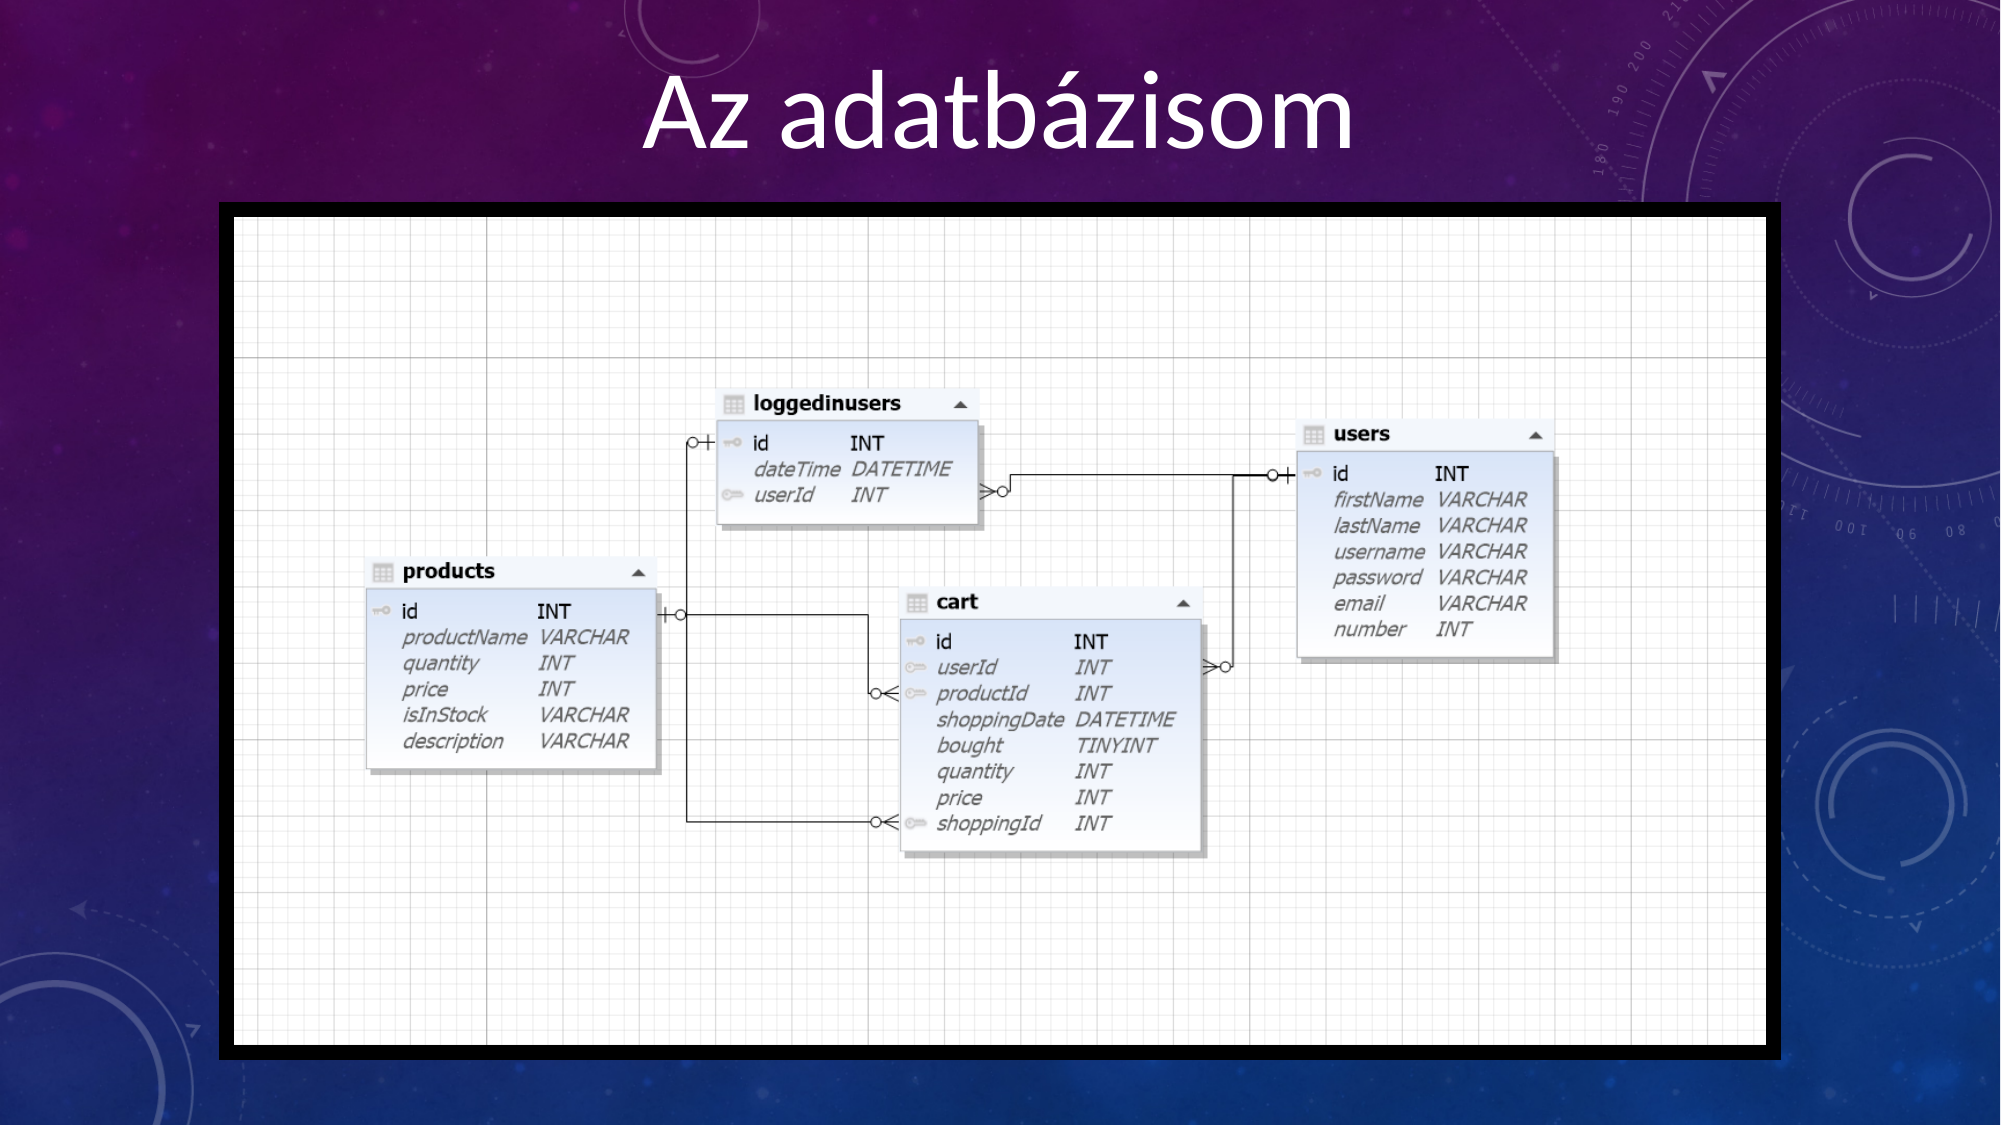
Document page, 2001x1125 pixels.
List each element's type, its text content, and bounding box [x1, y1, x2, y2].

text_box Az adatbázisom [622, 28, 1378, 179]
picture [0, 0, 2001, 1125]
